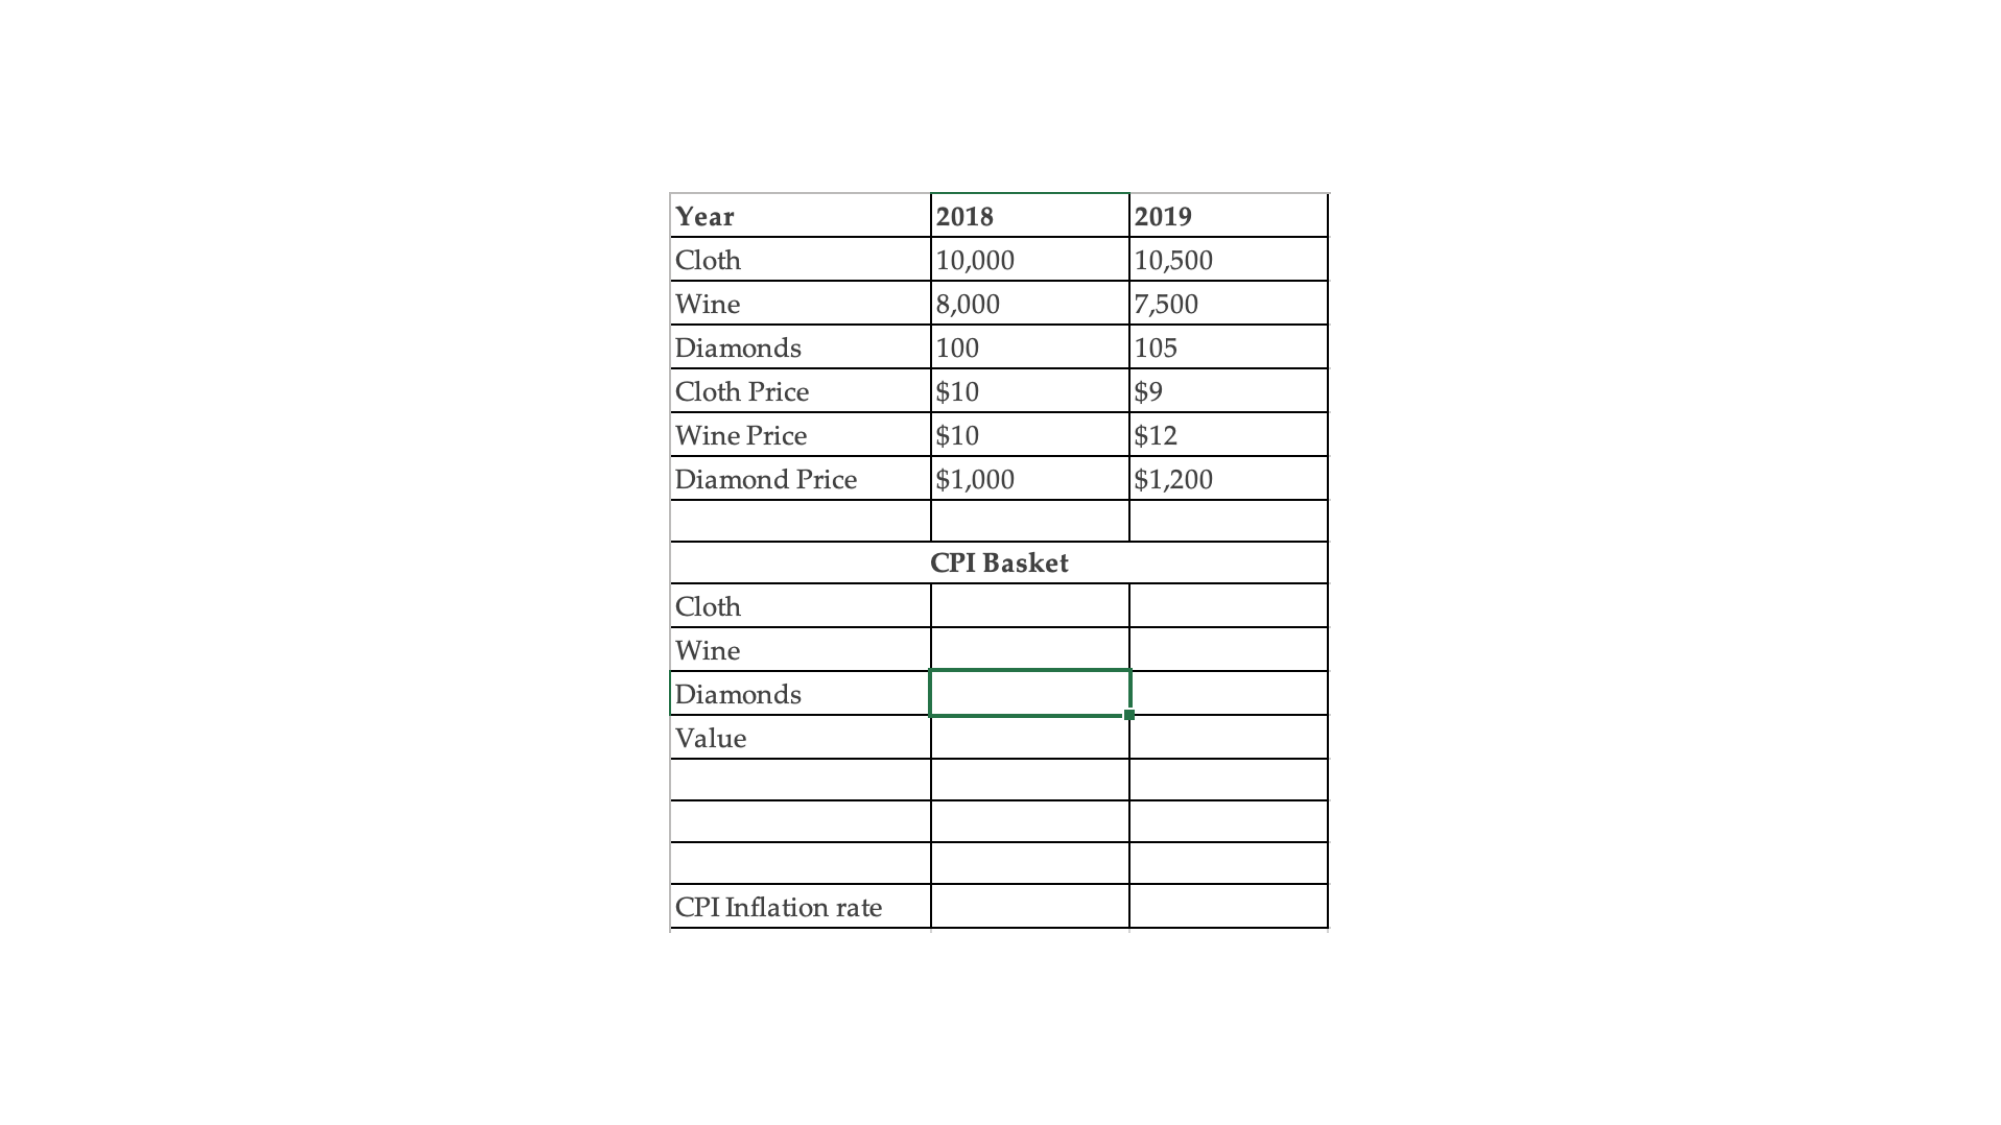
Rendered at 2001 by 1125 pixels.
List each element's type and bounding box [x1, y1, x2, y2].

picture [669, 192, 1331, 933]
